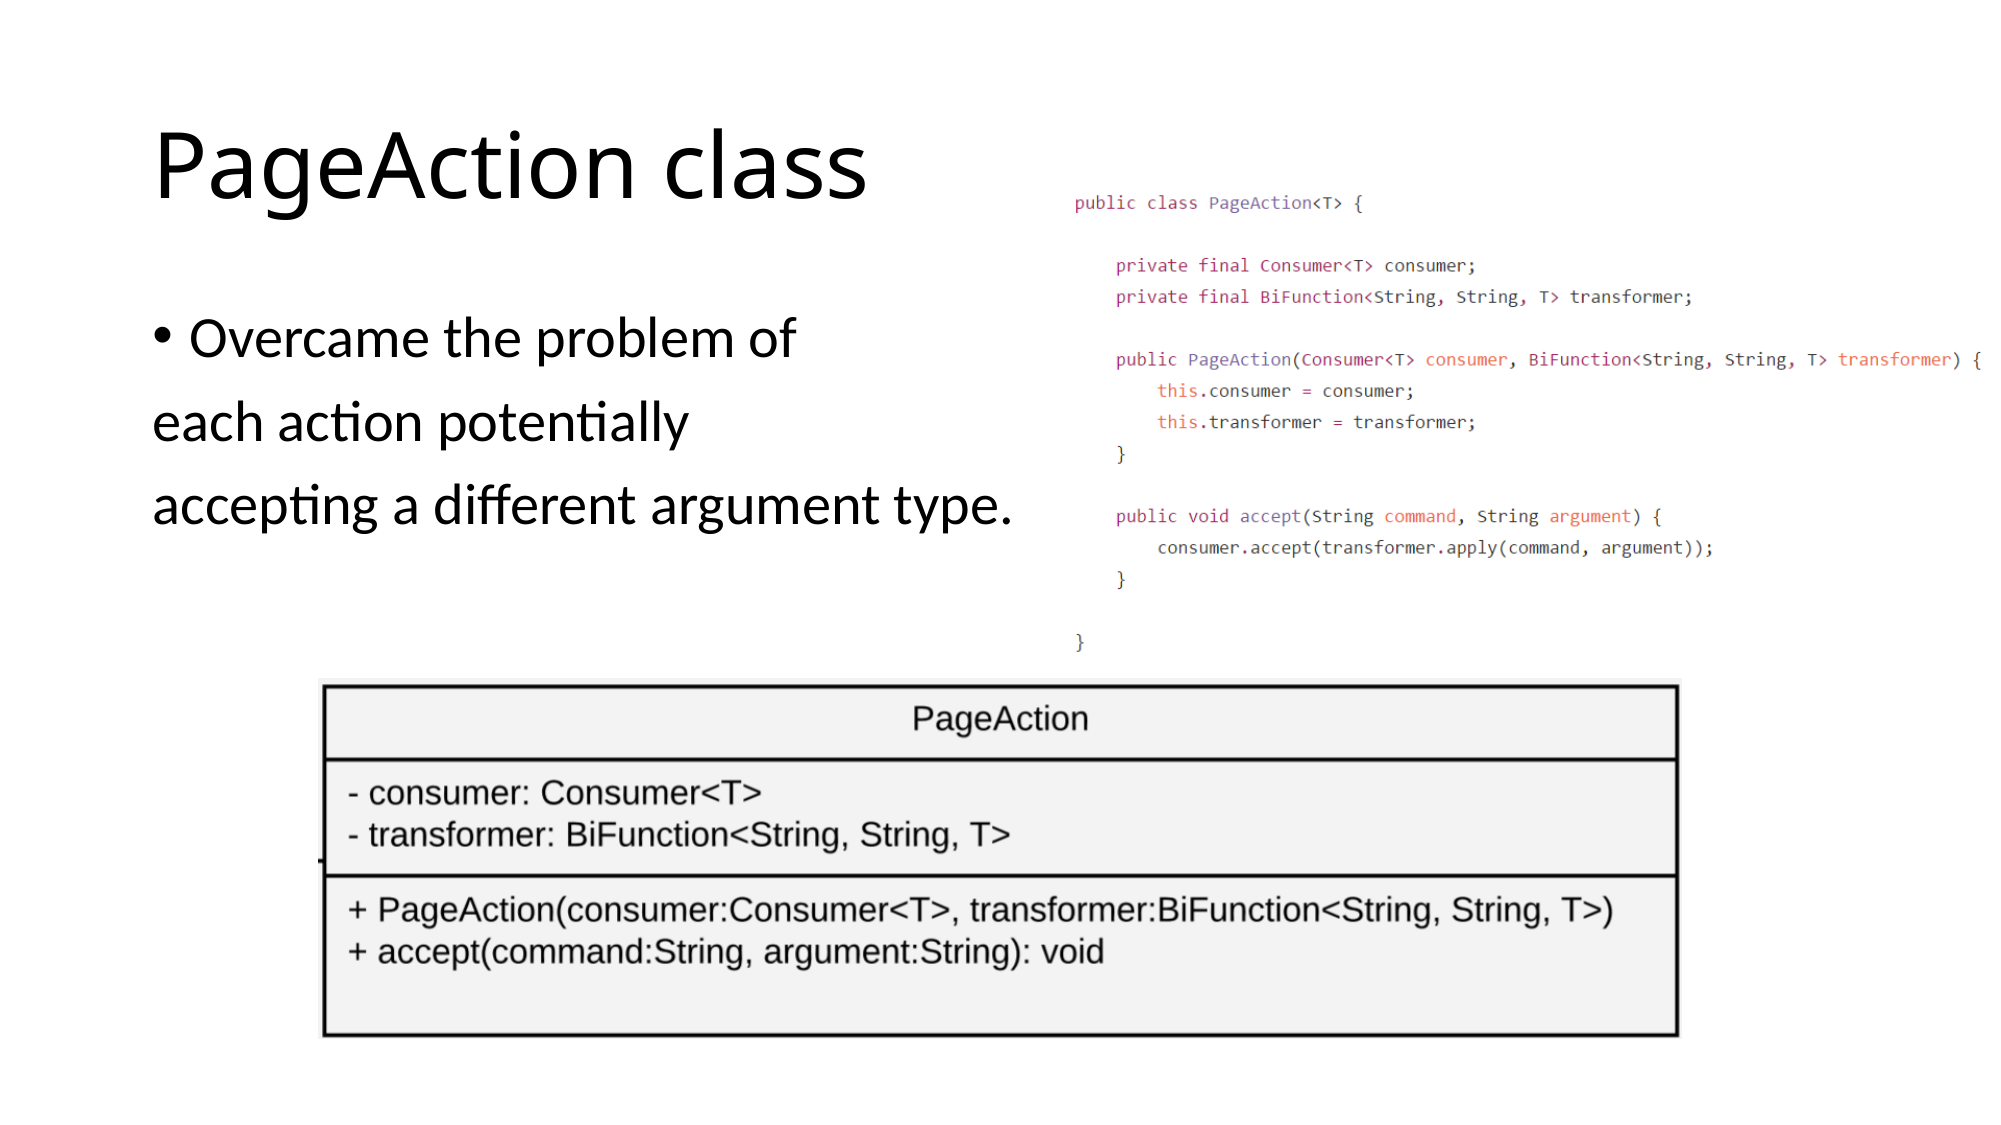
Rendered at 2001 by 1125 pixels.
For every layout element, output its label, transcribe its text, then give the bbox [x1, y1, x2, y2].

picture [318, 678, 1682, 1039]
list Overcame the problem of each action potentially accepting a different argument type. [137, 299, 1863, 1014]
title PageAction class [137, 59, 1863, 278]
picture [1071, 189, 2000, 657]
